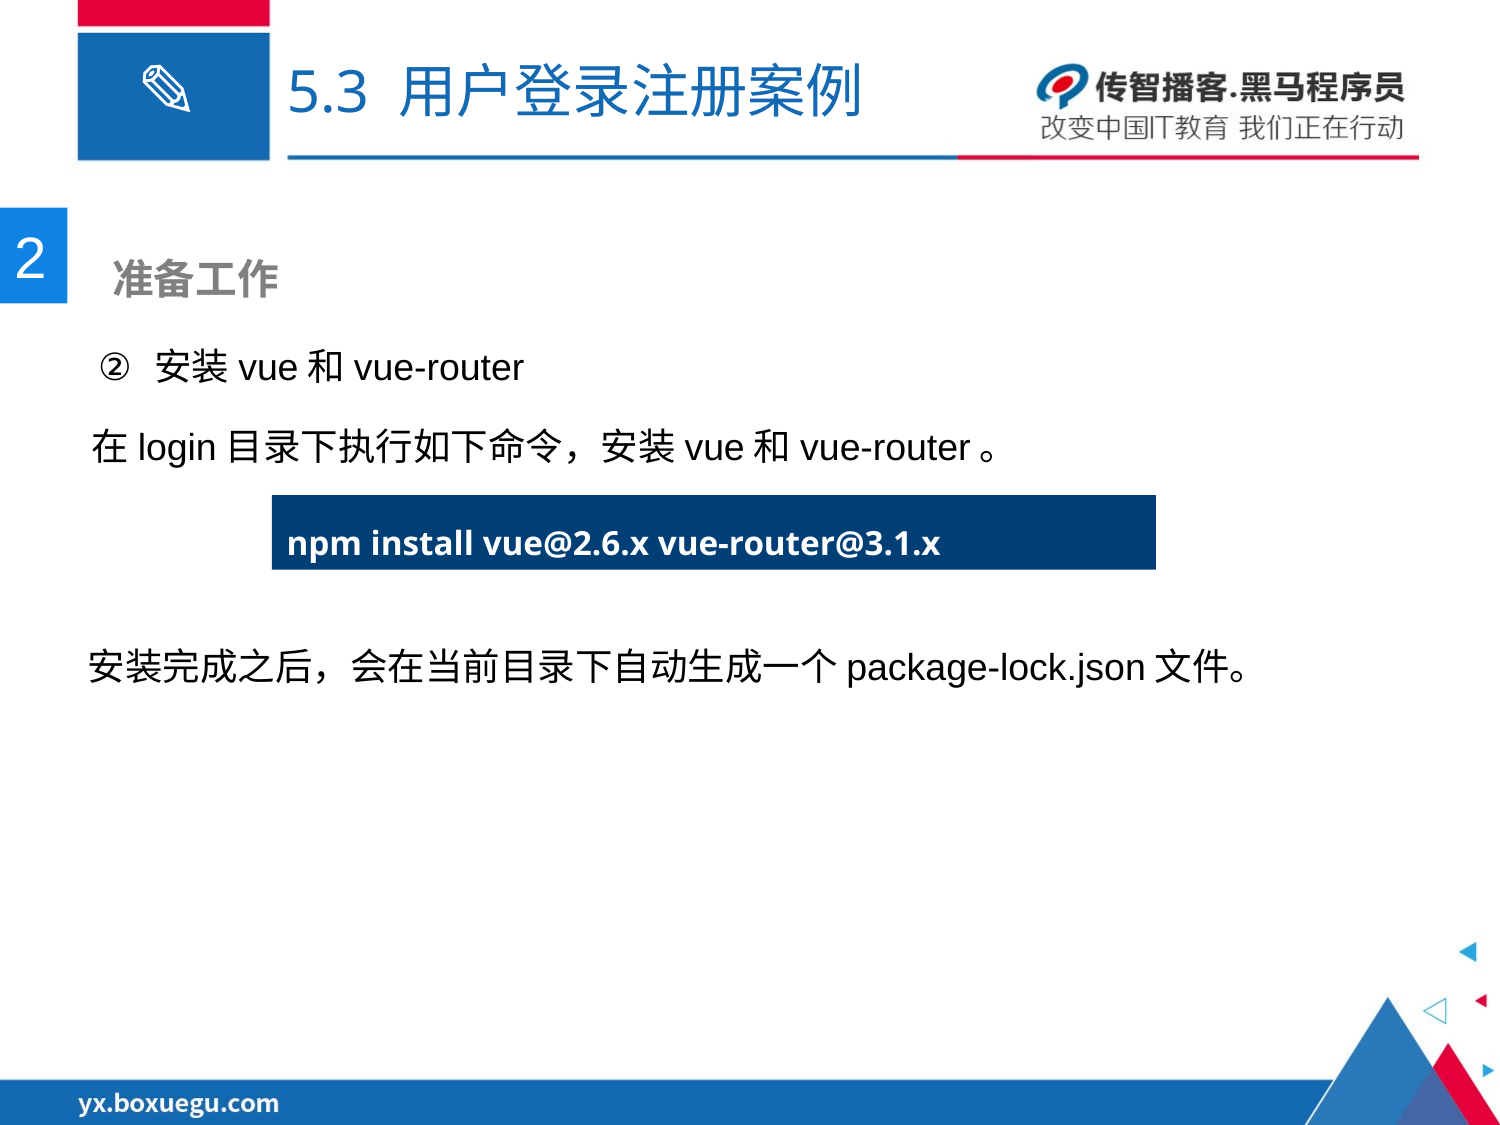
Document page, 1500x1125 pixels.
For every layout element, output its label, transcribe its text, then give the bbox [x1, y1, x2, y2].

text_box 安装完成之后，会在当前目录下自动生成一个package-lock.json文件。 [72, 590, 1392, 696]
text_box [0, 207, 844, 311]
text_box 安装vue和vue-router [83, 290, 1407, 396]
title 5.3 用户登录注册案例 [271, 25, 1046, 153]
text_box npm install vue@2.6.x vue-router@3.1.x [271, 495, 1156, 570]
text_box 在login目录下执行如下命令，安装vue和vue-router。 [76, 370, 1437, 476]
picture [0, 0, 1500, 1125]
